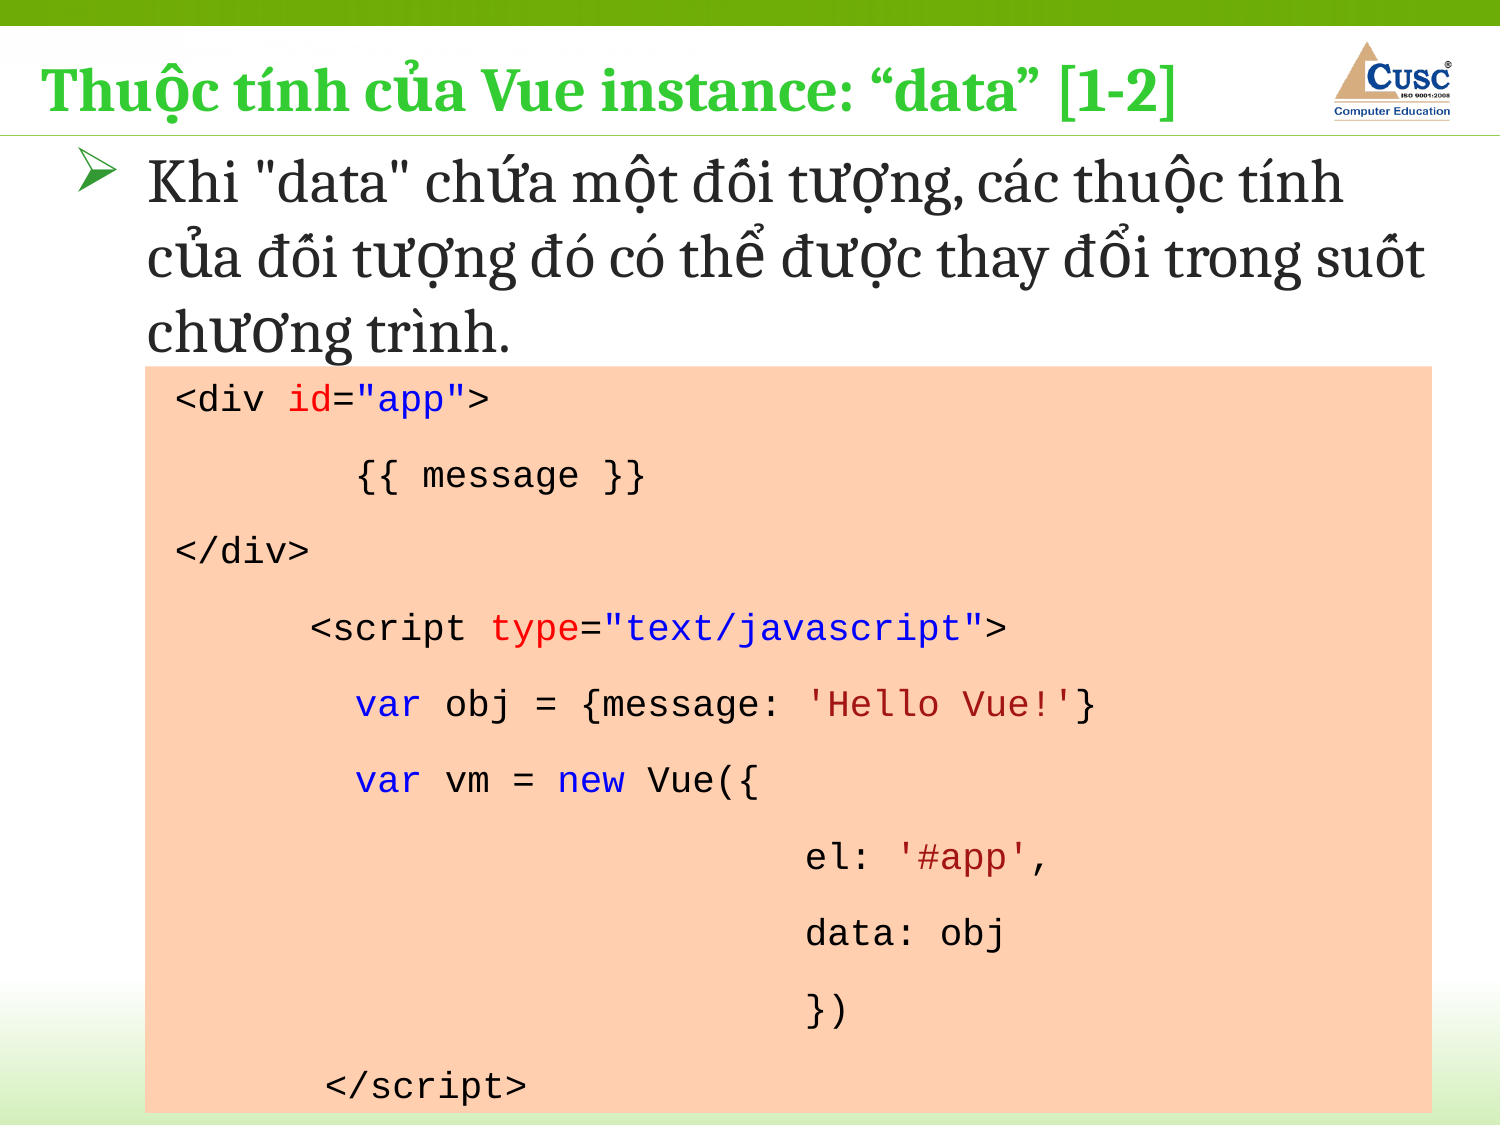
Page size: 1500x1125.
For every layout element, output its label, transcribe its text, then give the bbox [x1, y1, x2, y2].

text_box <div id="app"> {{ message }} </div> <script type="text/javascript"> var obj = {message: 'Hello Vue!'} var vm = new Vue({ el: '#app', data: obj }) </script> [145, 366, 1432, 1113]
picture [0, 136, 1500, 979]
picture [0, 0, 1500, 135]
list Thuộc tính của Vue instance: “data” [1-2] [41, 37, 1447, 135]
list Khi "data" chứa một đối tượng, các thuộc tính của đối tượng đó có thể được thay đổi trong suốt chương trình. [72, 140, 1428, 423]
